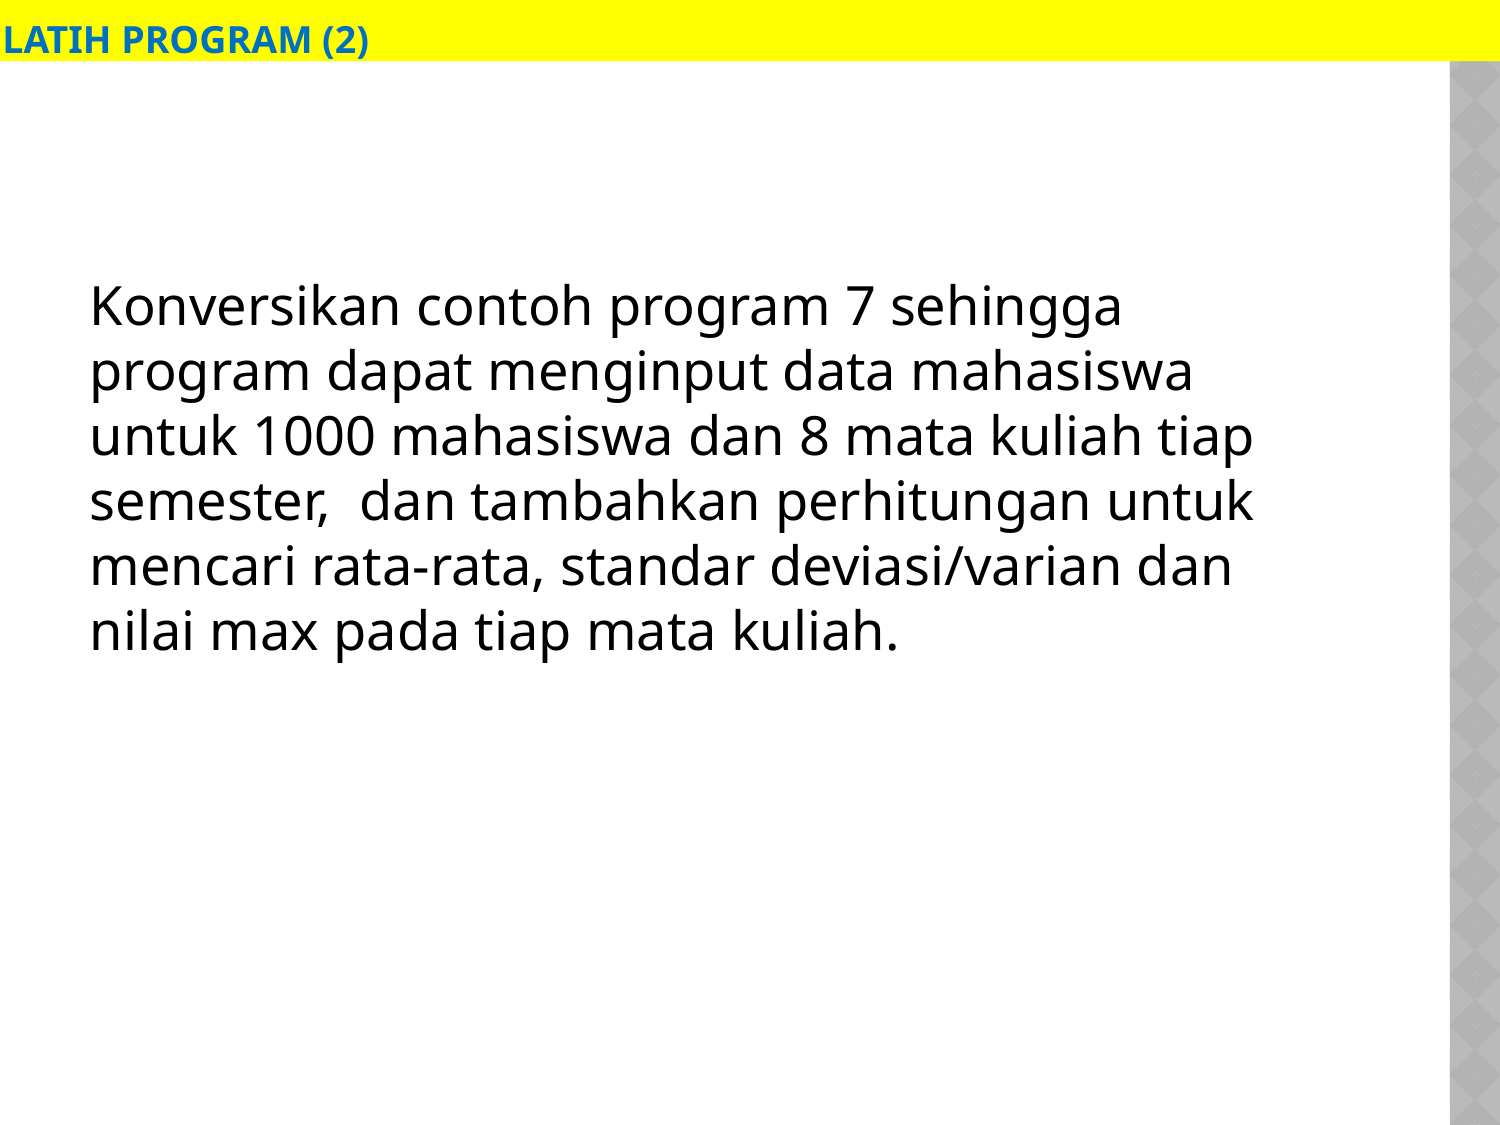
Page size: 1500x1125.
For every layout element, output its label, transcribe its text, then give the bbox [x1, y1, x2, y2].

text_box latih Program (2) [0, 0, 1500, 62]
list Konversikan contoh program 7 sehingga program dapat menginput data mahasiswa untuk 1000 mahasiswa dan 8 mata kuliah tiap semester, dan tambahkan perhitungan untuk mencari rata-rata, standar deviasi/varian dan nilai max pada tiap mata kuliah. [75, 264, 1363, 1059]
